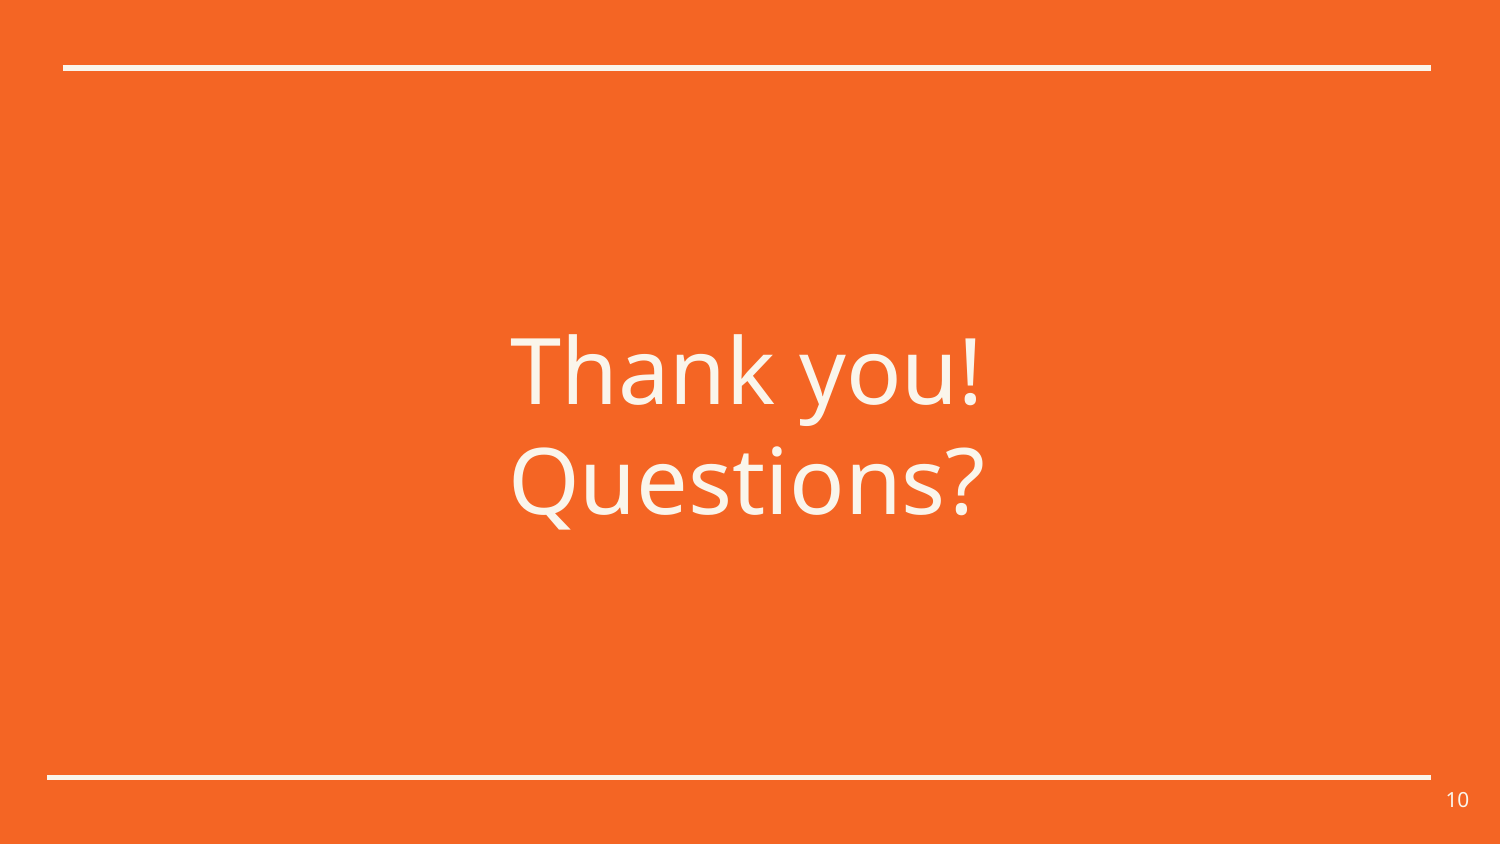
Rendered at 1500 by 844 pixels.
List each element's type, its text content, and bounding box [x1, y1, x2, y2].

slide_number ‹#› [1394, 769, 1484, 834]
title Thank you! Questions? [66, 296, 1428, 550]
